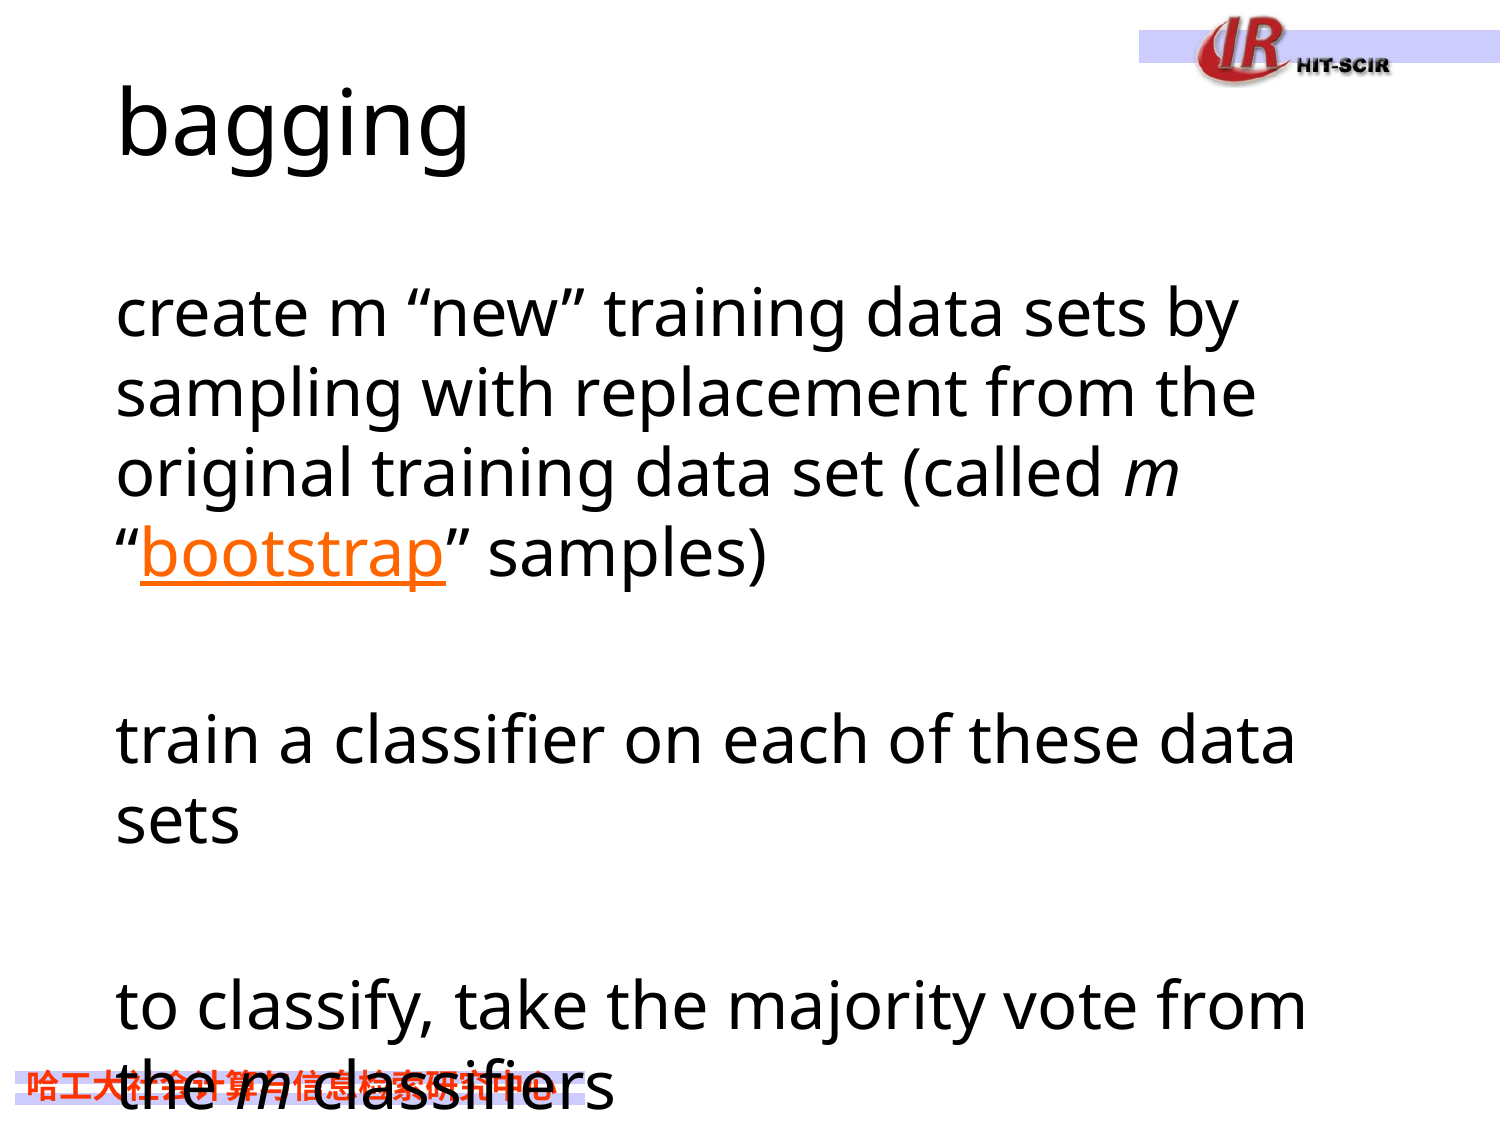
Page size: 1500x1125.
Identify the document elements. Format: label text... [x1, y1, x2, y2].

list create m “new” training data sets by sampling with replacement from the original training data set (called m “bootstrap” samples) train a classifier on each of these data sets to classify, take the majority vote from the m classifiers [100, 262, 1438, 1000]
picture [0, 1054, 615, 1125]
title bagging [100, 37, 1438, 200]
picture [1139, 4, 1500, 88]
